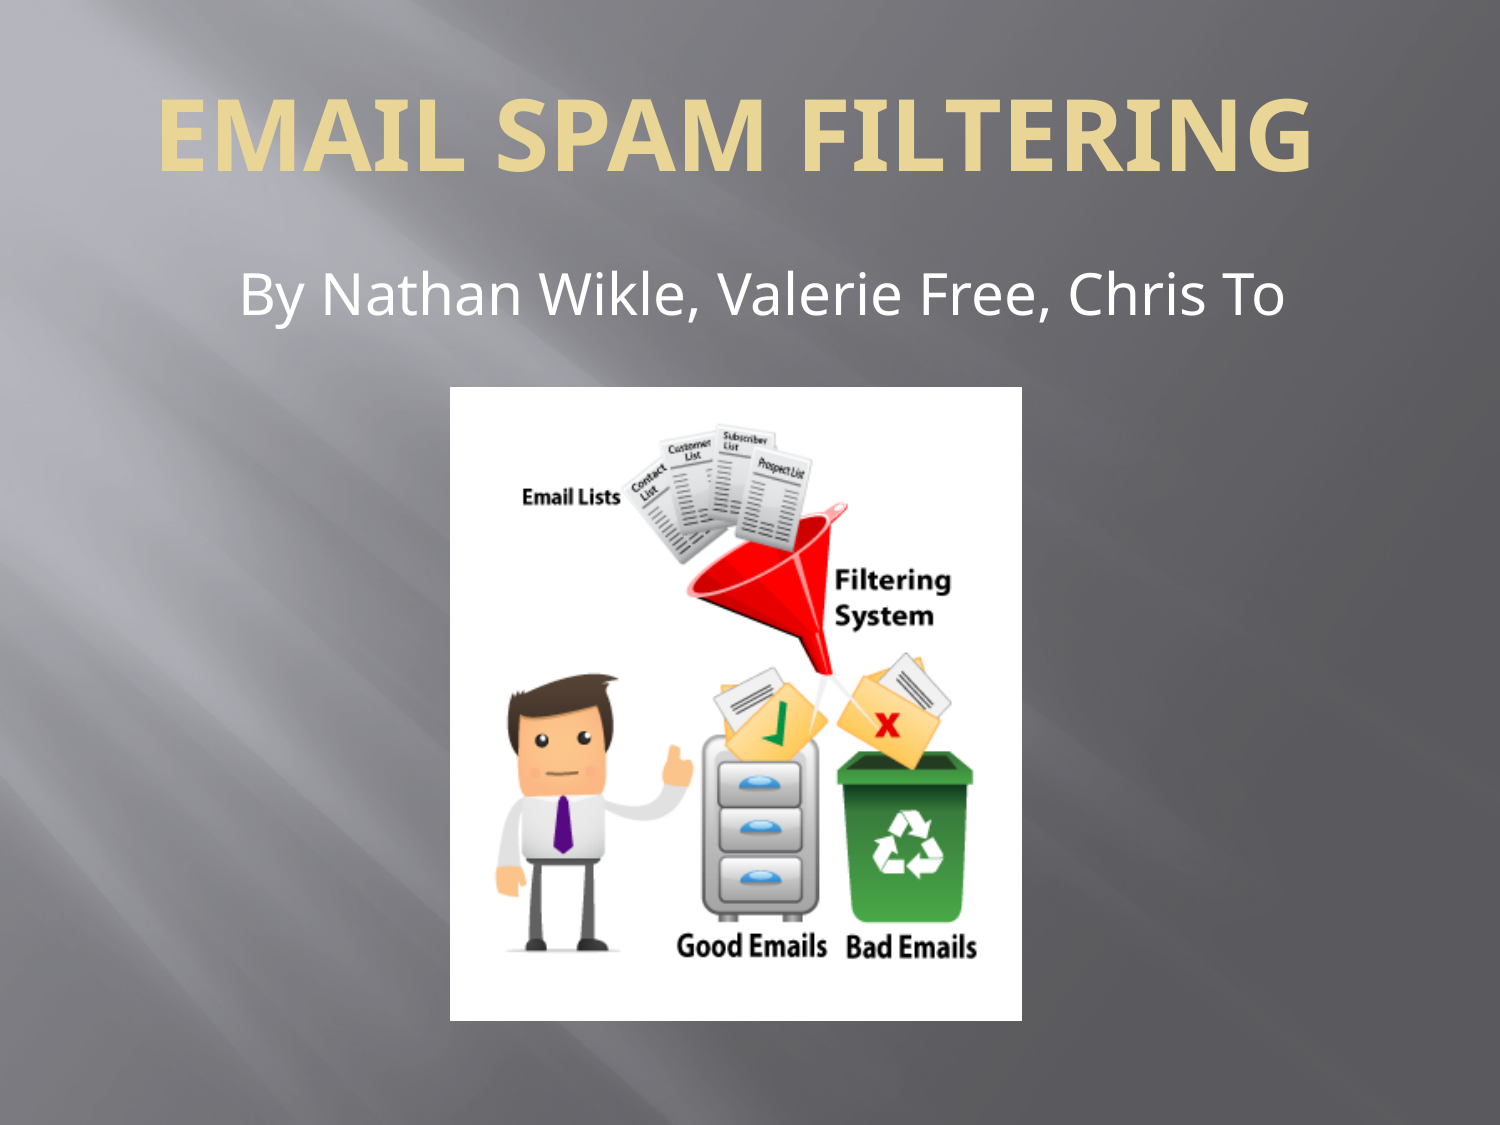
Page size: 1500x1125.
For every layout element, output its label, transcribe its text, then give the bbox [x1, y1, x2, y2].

picture [0, 0, 1500, 1125]
text_box Email Spam Filtering [98, 24, 1374, 191]
text_box By Nathan Wikle, Valerie Free, Chris To [187, 249, 1338, 538]
